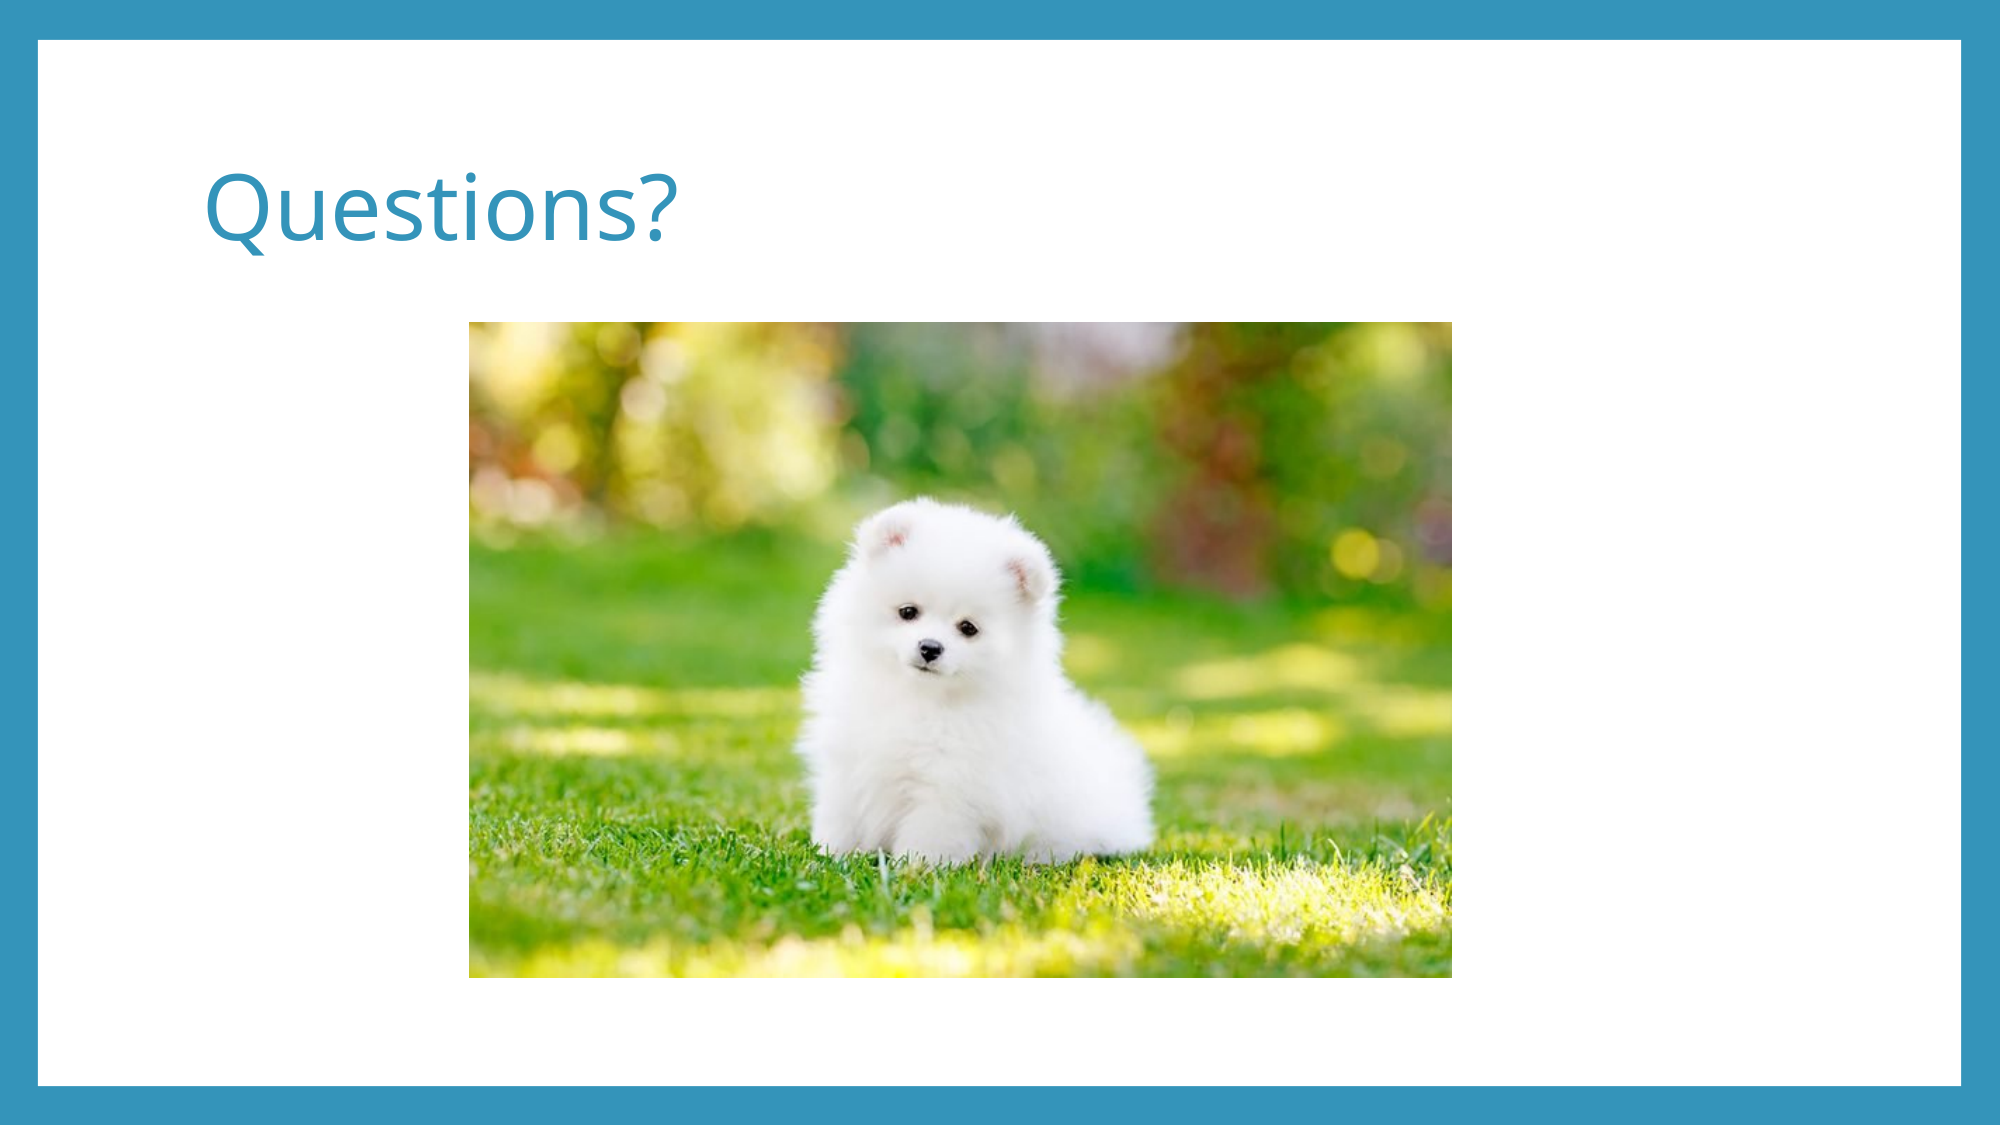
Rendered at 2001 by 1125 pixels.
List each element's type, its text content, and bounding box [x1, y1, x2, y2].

picture [468, 322, 1452, 978]
title Questions? [187, 99, 1808, 323]
